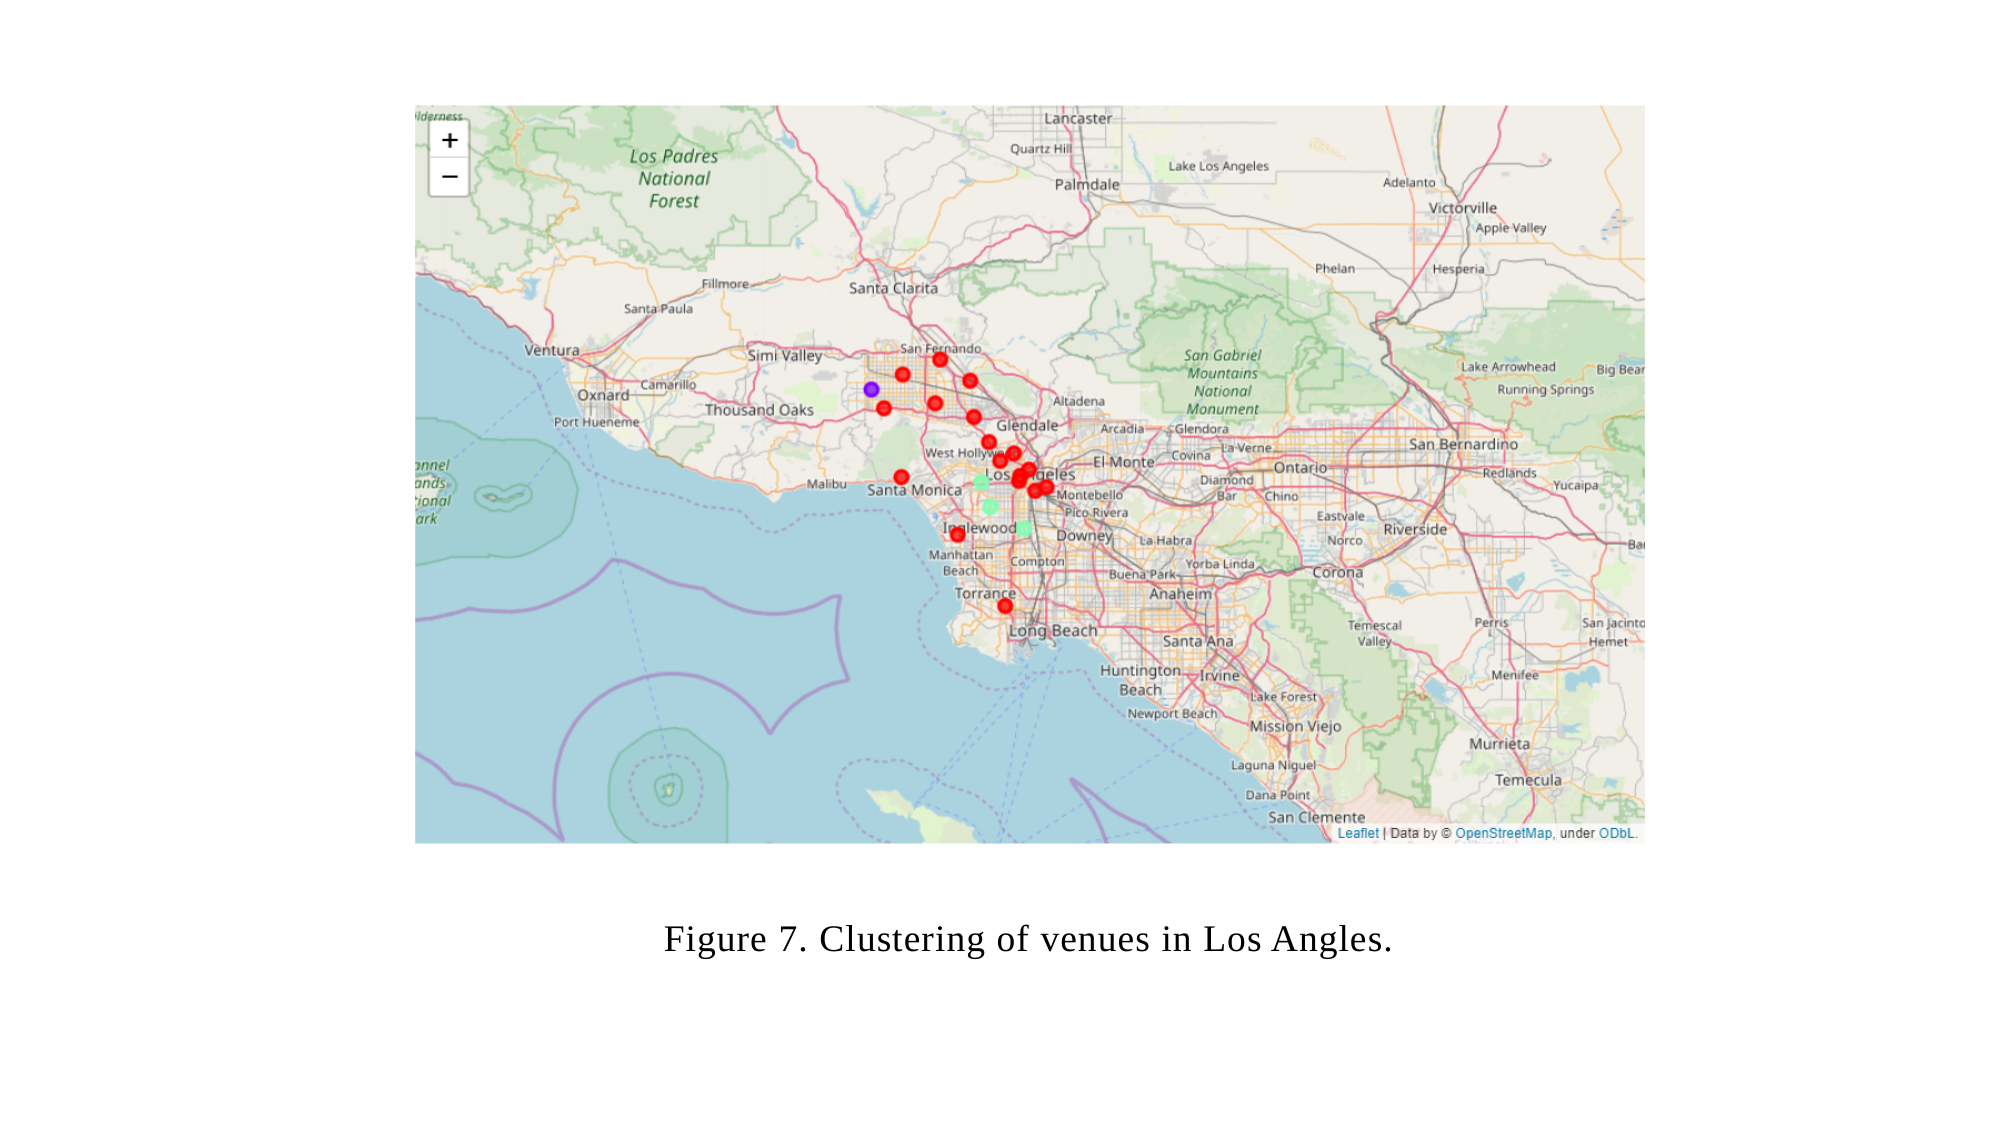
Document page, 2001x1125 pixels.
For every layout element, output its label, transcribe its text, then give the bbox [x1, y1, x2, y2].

picture [403, 100, 1655, 848]
text_box Figure 7. Clustering of venues in Los Angles. [649, 883, 1410, 967]
